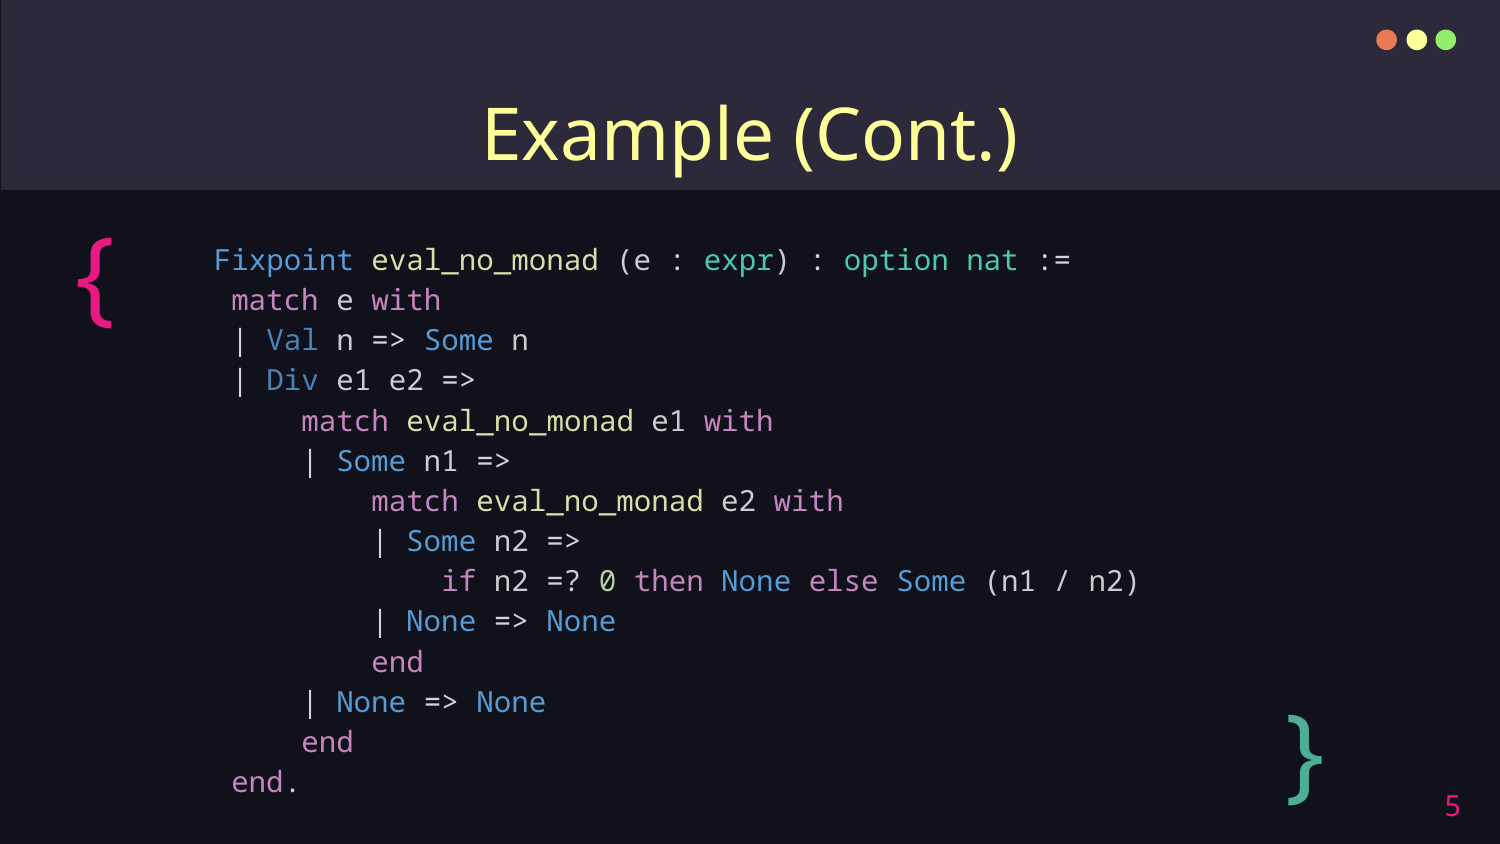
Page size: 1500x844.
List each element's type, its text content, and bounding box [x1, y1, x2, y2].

text_box { [60, 193, 176, 337]
text_box } [1270, 685, 1356, 810]
text_box 5 [1429, 779, 1480, 840]
subtitle Fixpoint eval_no_monad (e : expr) : option nat := match e with | Val n => Some n | Div e1 e2 => match eval_no_monad e1 with | Some n1 => match eval_no_monad e2 with | Some n2 => if n2 =? 0 then None else Some (n1 / n2) | None => None end | None => None end end. [175, 221, 1406, 810]
title Example (Cont.) [118, 72, 1382, 167]
